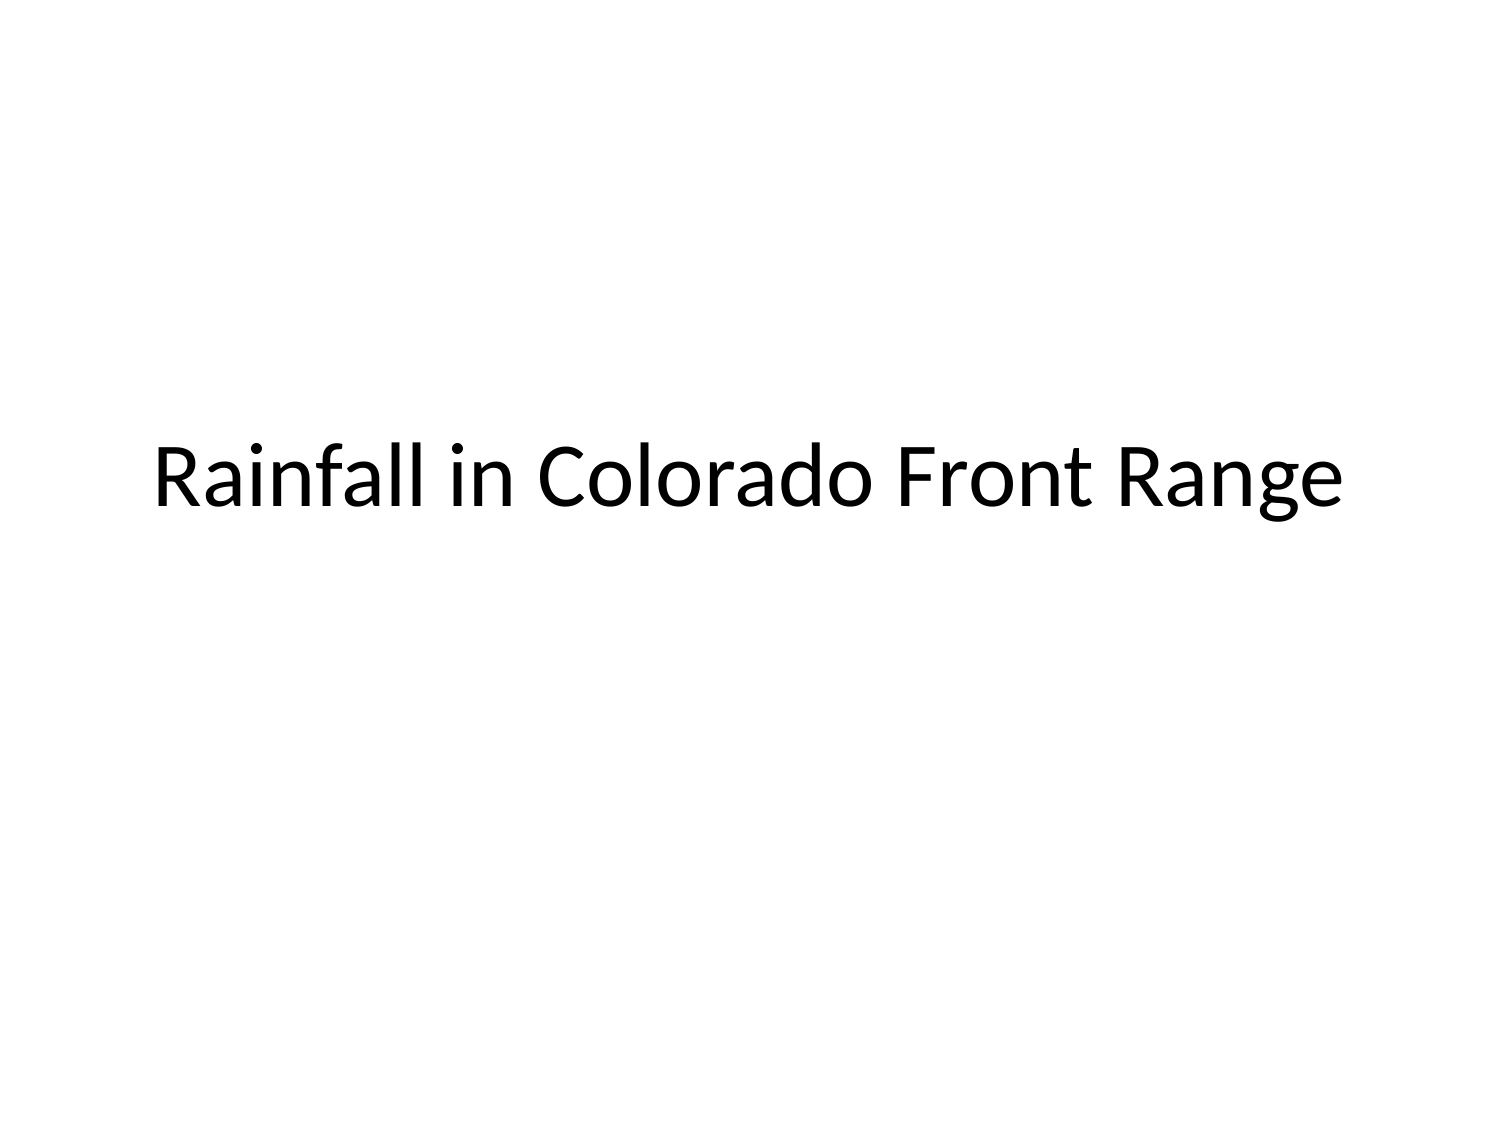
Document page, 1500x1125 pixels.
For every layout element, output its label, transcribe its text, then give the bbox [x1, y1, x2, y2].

title Rainfall in Colorado Front Range [112, 349, 1388, 591]
